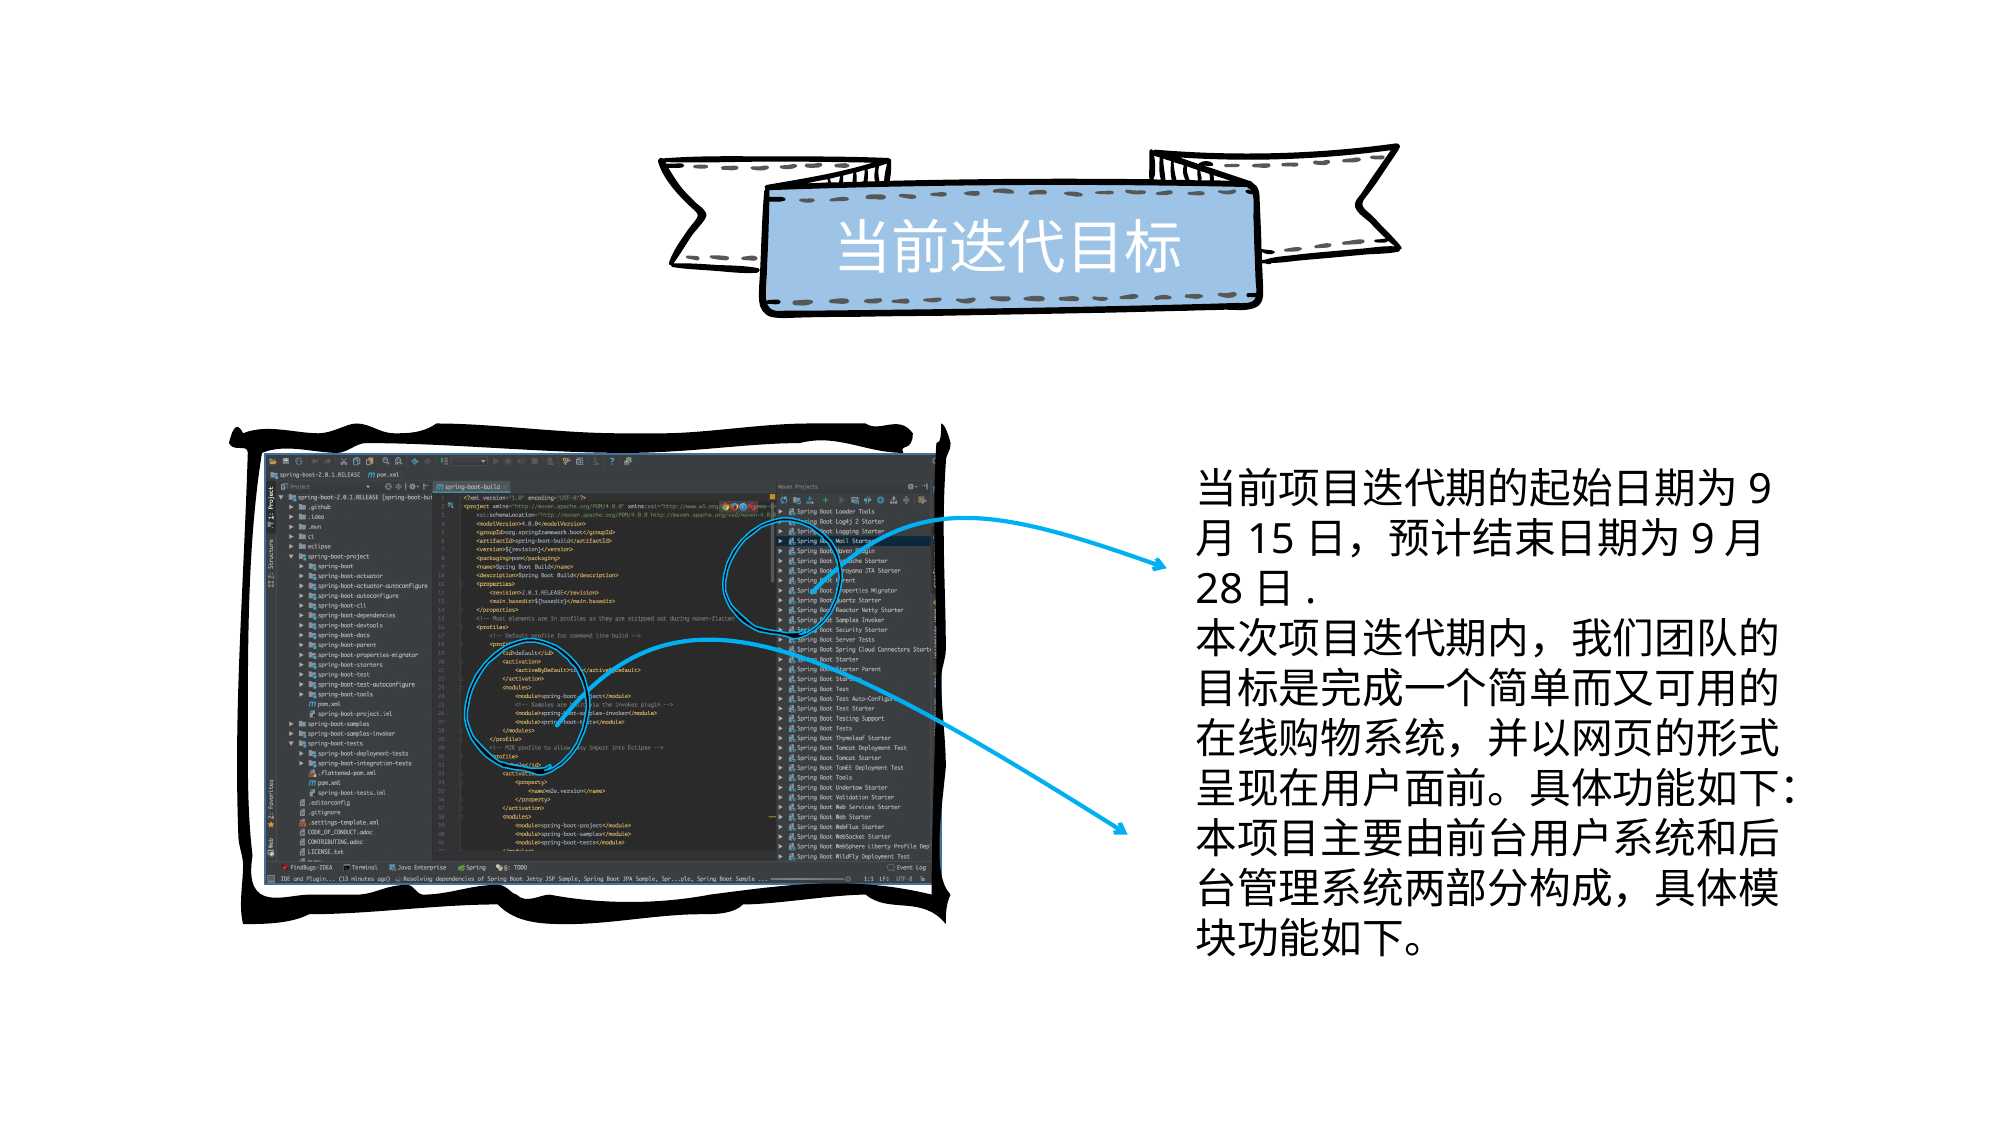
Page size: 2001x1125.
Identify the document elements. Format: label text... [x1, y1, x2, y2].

text_box [841, 516, 1167, 591]
text_box [722, 517, 843, 639]
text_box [657, 142, 1403, 320]
text_box [264, 453, 936, 885]
text_box [811, 567, 839, 594]
text_box [556, 692, 586, 730]
text_box [464, 638, 590, 775]
text_box 当前项目迭代期的起始日期为9月15日，预计结束日期为9月28日. 本次项目迭代期内，我们团队的目标是完成一个简单而又可用的在线购物系统，并以网页的形式呈现在用户面前。具体功能如下： 本项目主要由前台用户系统和后台管理系统两部分构成，具体模块功能如下。 [1180, 454, 1824, 970]
text_box [228, 423, 951, 925]
text_box [586, 638, 1128, 835]
